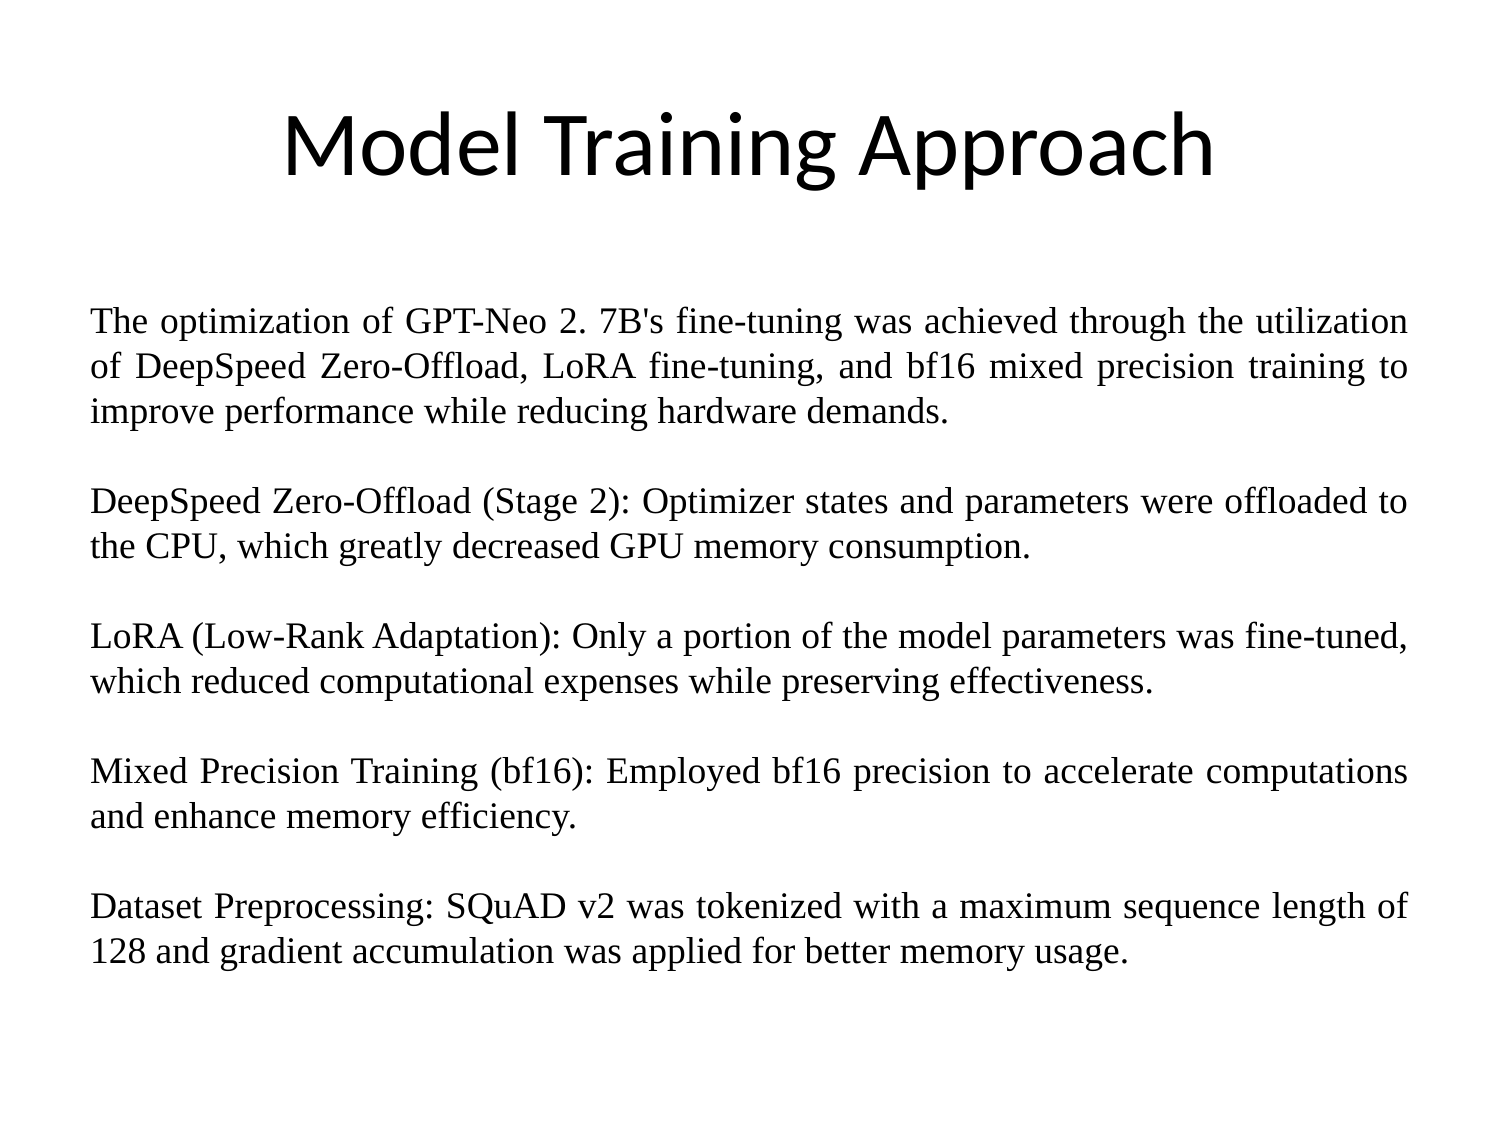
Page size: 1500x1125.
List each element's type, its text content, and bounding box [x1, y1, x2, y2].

list The optimization of GPT-Neo 2. 7B's fine-tuning was achieved through the utilization of DeepSpeed Zero-Offload, LoRA fine-tuning, and bf16 mixed precision training to improve performance while reducing hardware demands. DeepSpeed Zero-Offload (Stage 2): Optimizer states and parameters were offloaded to the CPU, which greatly decreased GPU memory consumption. LoRA (Low-Rank Adaptation): Only a portion of the model parameters was fine-tuned, which reduced computational expenses while preserving effectiveness. Mixed Precision Training (bf16): Employed bf16 precision to accelerate computations and enhance memory efficiency. Dataset Preprocessing: SQuAD v2 was tokenized with a maximum sequence length of 128 and gradient accumulation was applied for better memory usage. [75, 288, 1425, 979]
title Model Training Approach [75, 45, 1425, 233]
